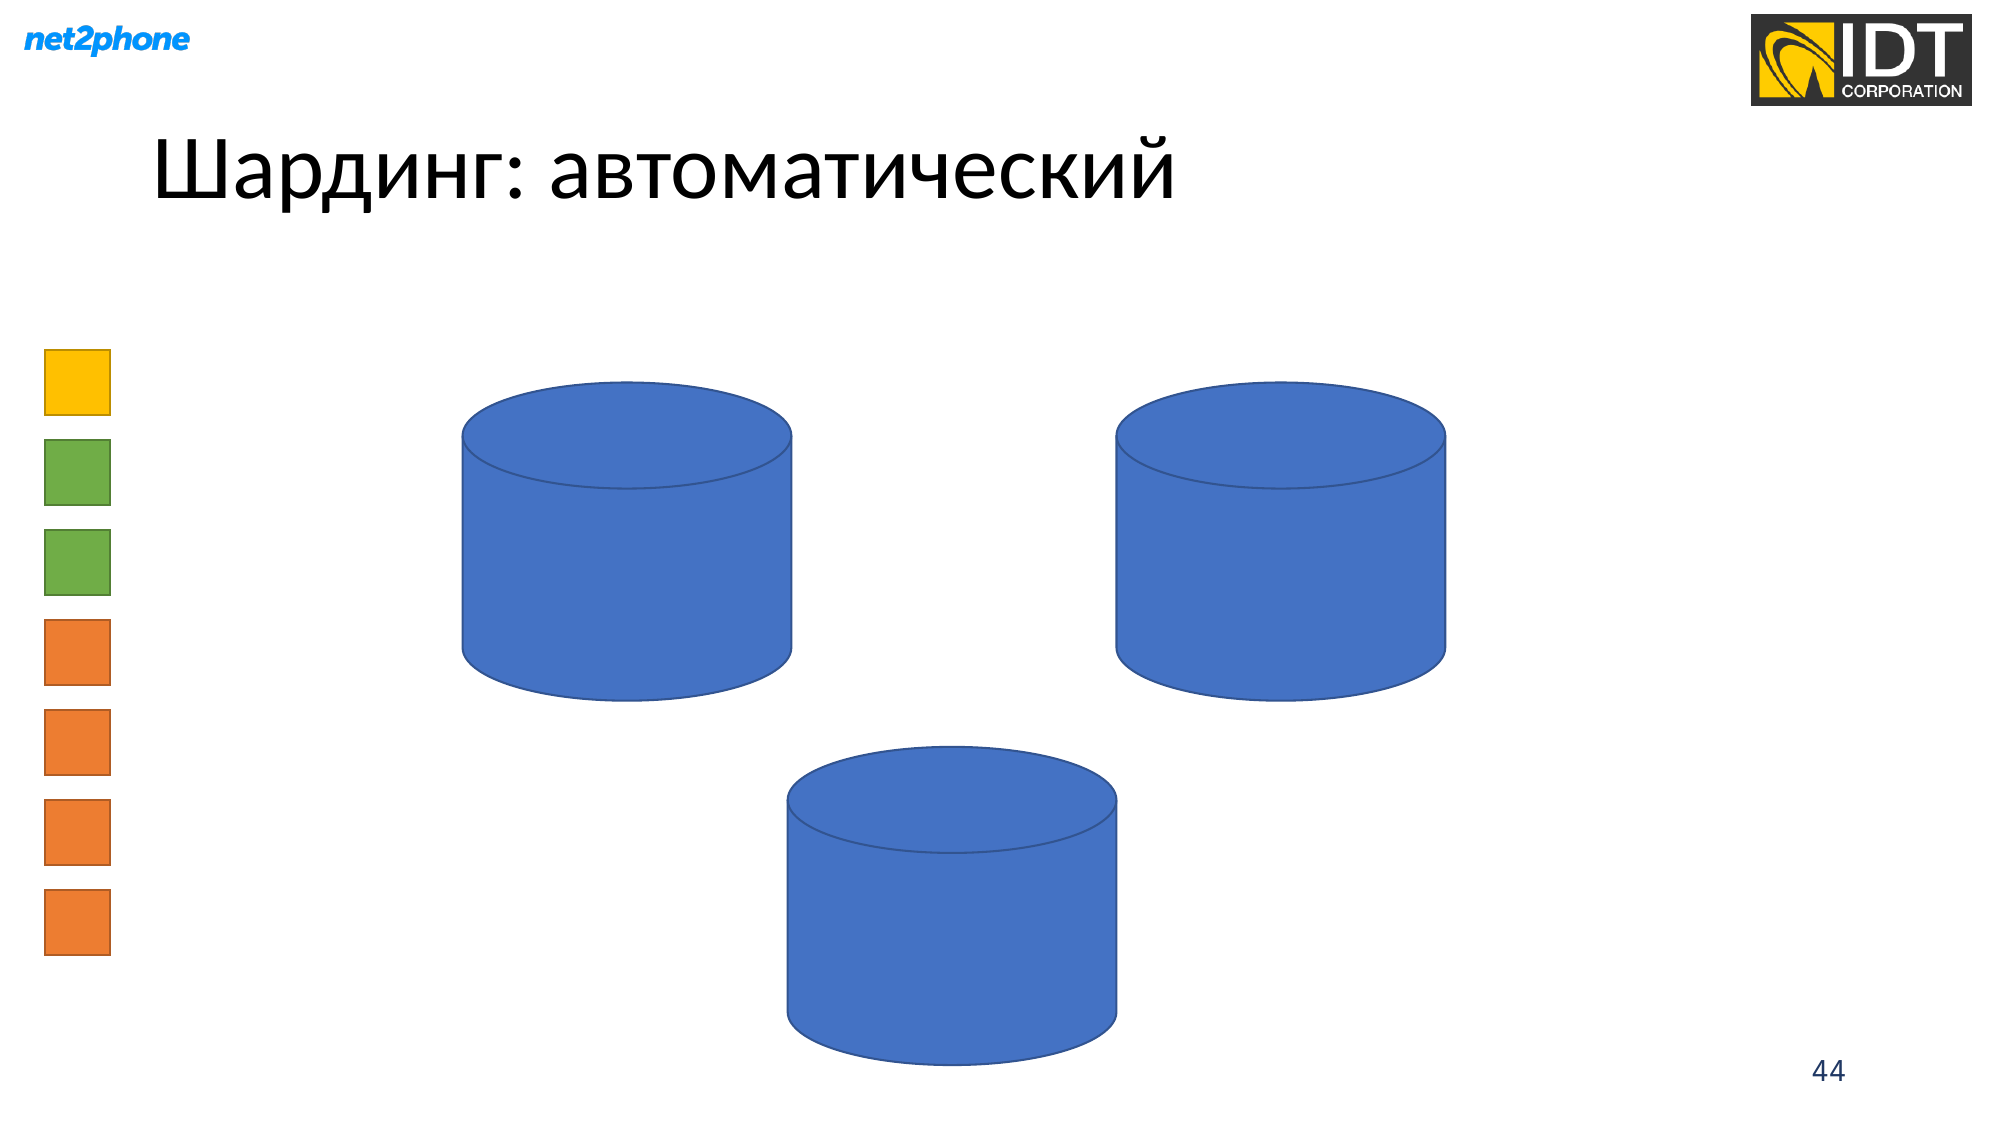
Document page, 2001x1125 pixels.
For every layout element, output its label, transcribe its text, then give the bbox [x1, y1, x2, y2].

title Шардинг: автоматический [137, 59, 1863, 278]
text_box [44, 709, 111, 776]
text_box [1115, 381, 1447, 702]
text_box [44, 439, 111, 506]
picture [1751, 14, 1972, 106]
text_box [44, 889, 111, 956]
text_box [44, 349, 111, 416]
text_box [786, 745, 1118, 1067]
slide_number 44 [1412, 1042, 1862, 1103]
text_box [461, 381, 793, 702]
picture [24, 22, 191, 63]
text_box [44, 619, 111, 686]
text_box [44, 529, 111, 596]
text_box [44, 799, 111, 866]
